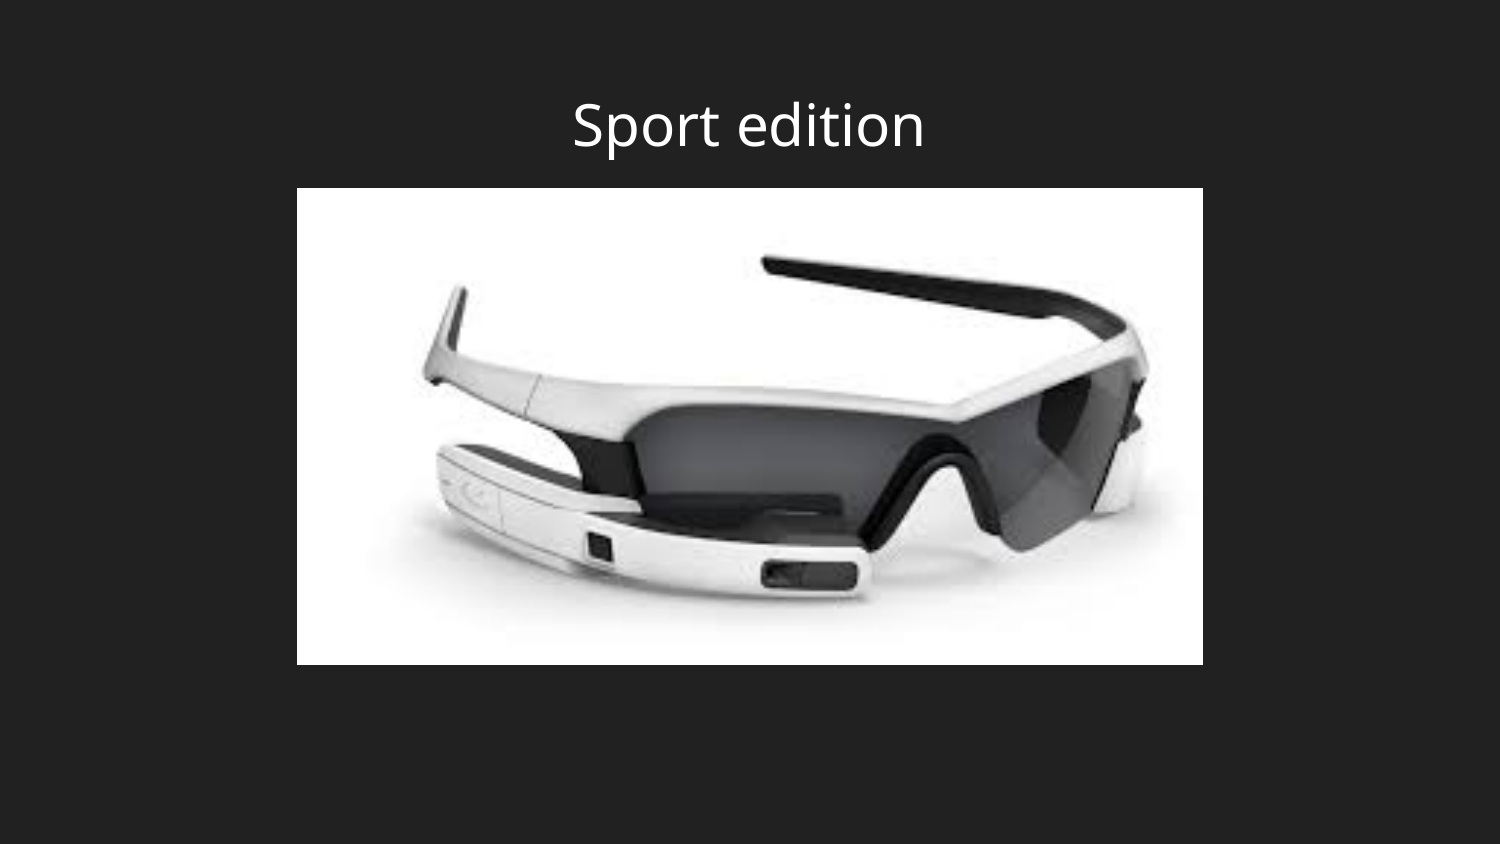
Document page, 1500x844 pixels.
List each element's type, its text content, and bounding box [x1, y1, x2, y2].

picture [297, 188, 1203, 666]
title Sport edition [51, 72, 1449, 167]
